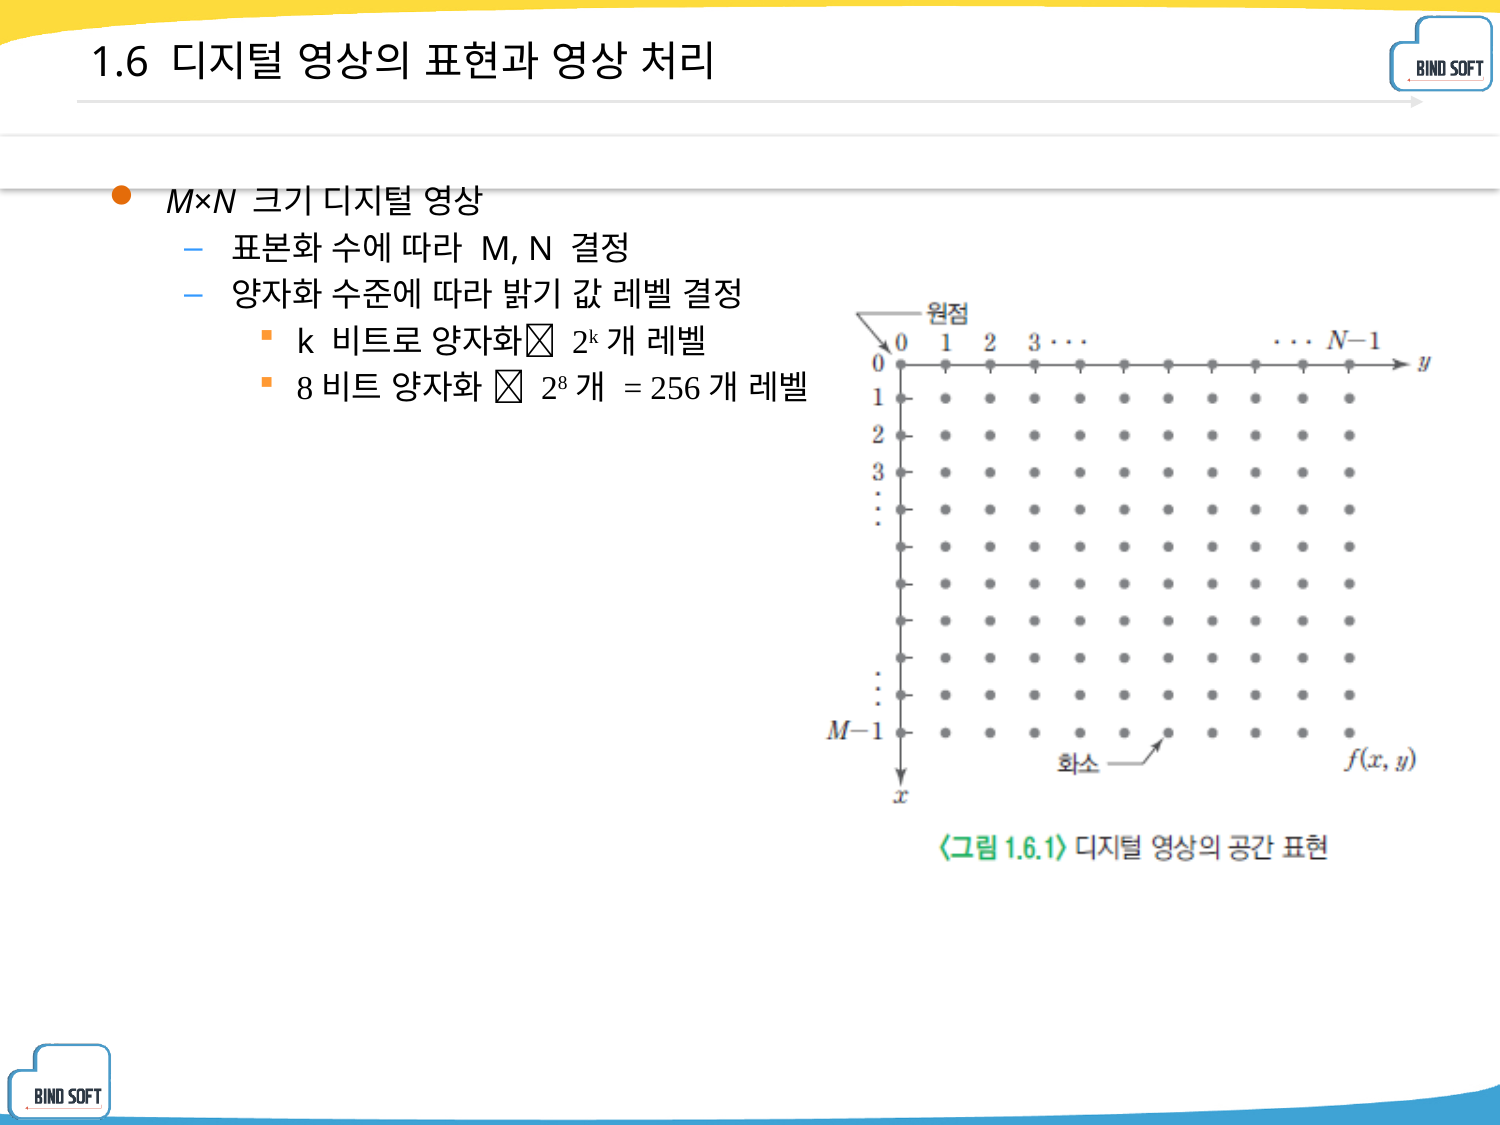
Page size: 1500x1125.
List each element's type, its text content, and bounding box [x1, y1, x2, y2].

picture [808, 266, 1500, 888]
title 1.6 디지털 영상의 표현과 영상 처리 [75, 11, 1425, 108]
picture [0, 1003, 1500, 1125]
picture [0, 0, 1500, 96]
list M×N 크기 디지털 영상 표본화 수에 따라 M, N 결정 양자화 수준에 따라 밝기 값 레벨 결정 k 비트로 양자화 2k개 레벨 8비트 양자화  28개 = 256개 레벨 [94, 172, 1500, 1047]
